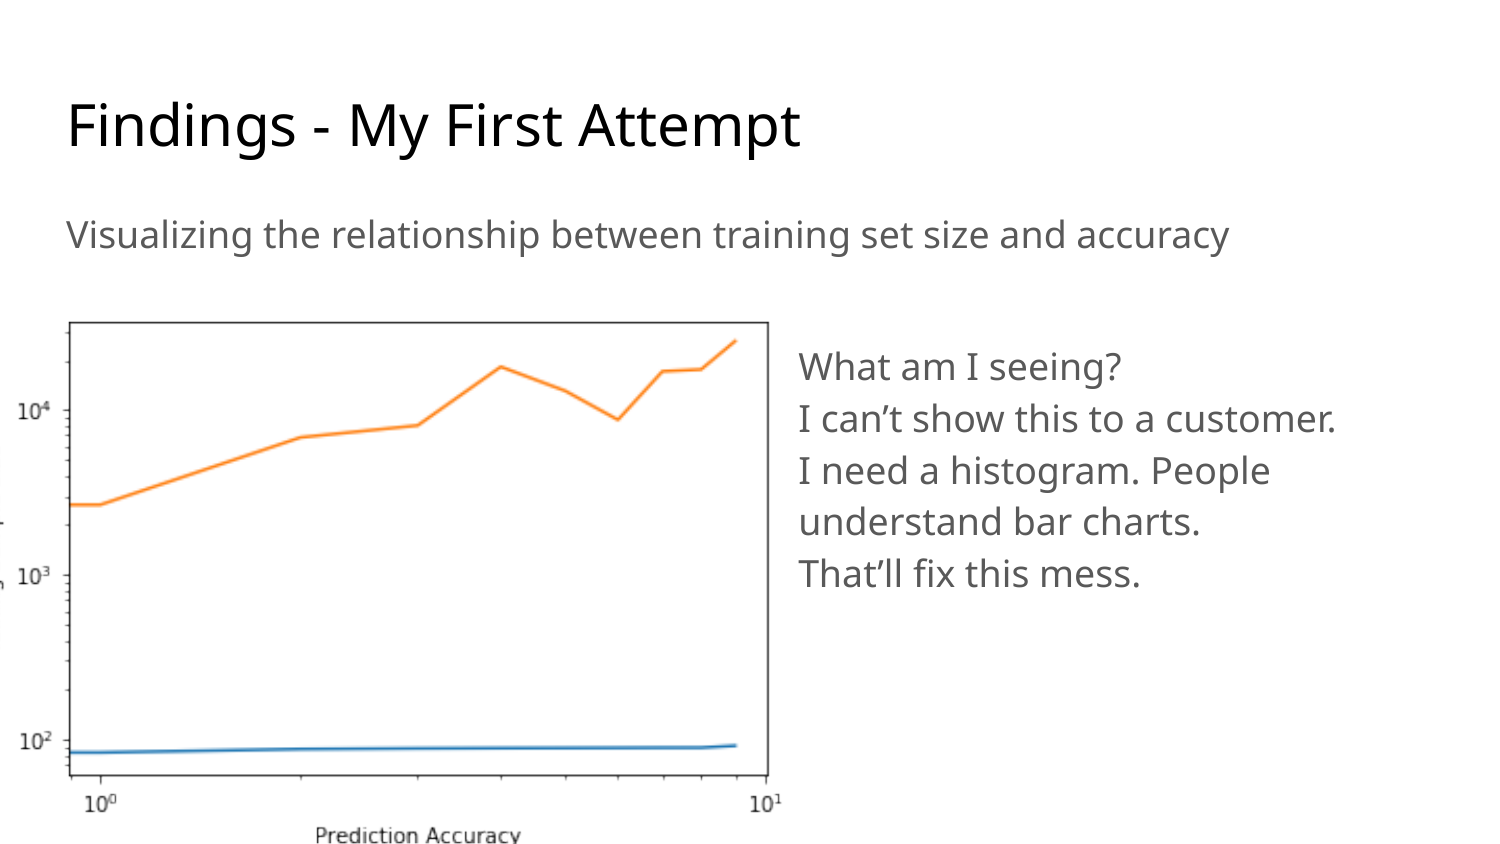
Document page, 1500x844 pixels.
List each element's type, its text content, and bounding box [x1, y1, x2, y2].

text_box What am I seeing? I can’t show this to a customer. I need a histogram. People understand bar charts. That’ll fix this mess. [804, 321, 1471, 612]
list Visualizing the relationship between training set size and accuracy [51, 189, 1449, 283]
picture [0, 299, 799, 844]
title Findings - My First Attempt [51, 72, 1449, 167]
